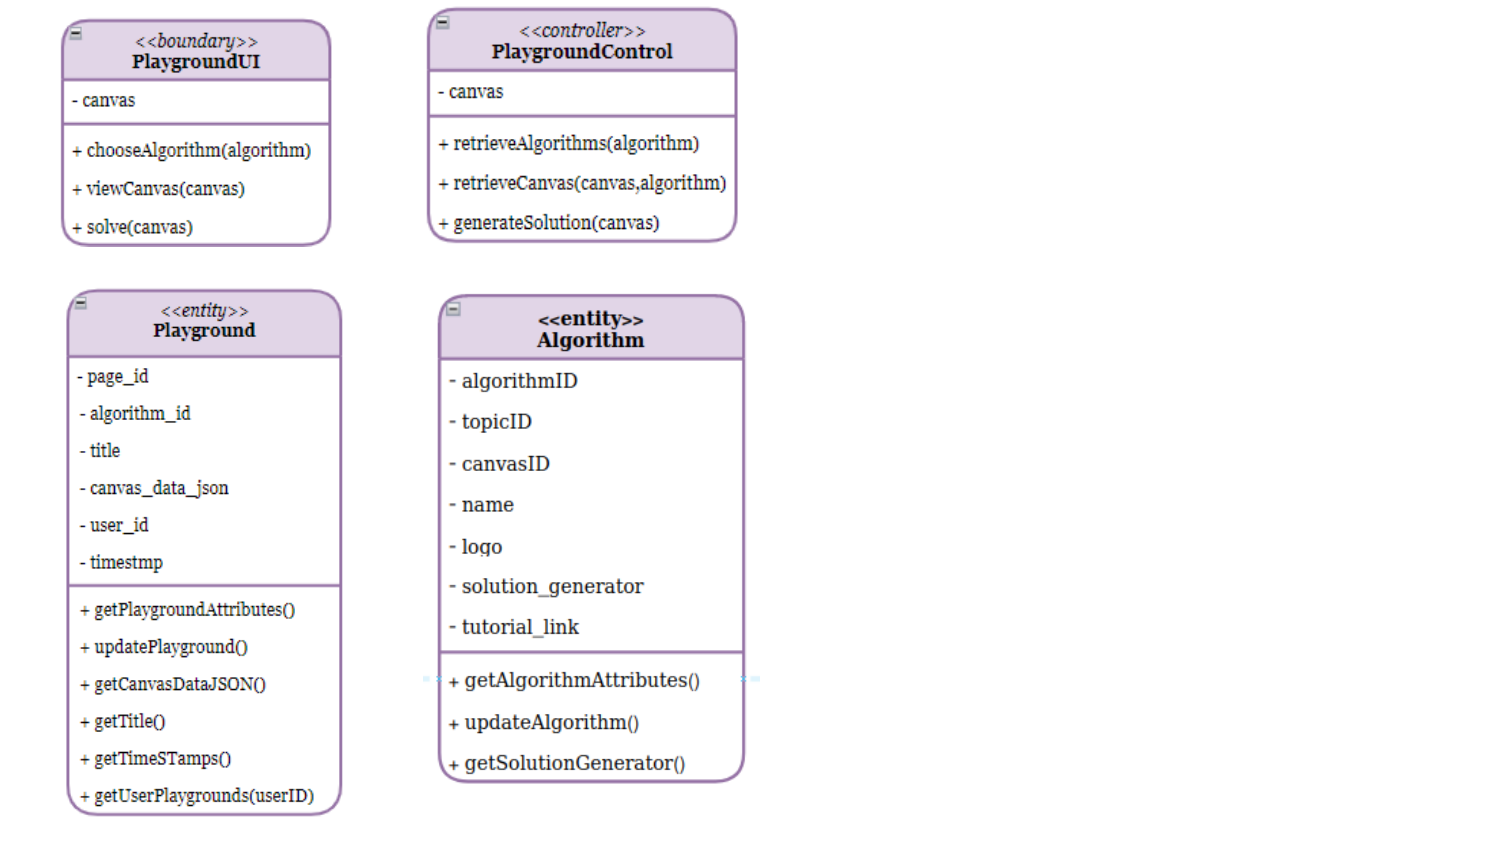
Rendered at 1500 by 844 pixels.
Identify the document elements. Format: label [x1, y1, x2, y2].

picture [412, 0, 750, 257]
picture [48, 0, 336, 247]
picture [48, 274, 351, 825]
picture [422, 281, 761, 800]
